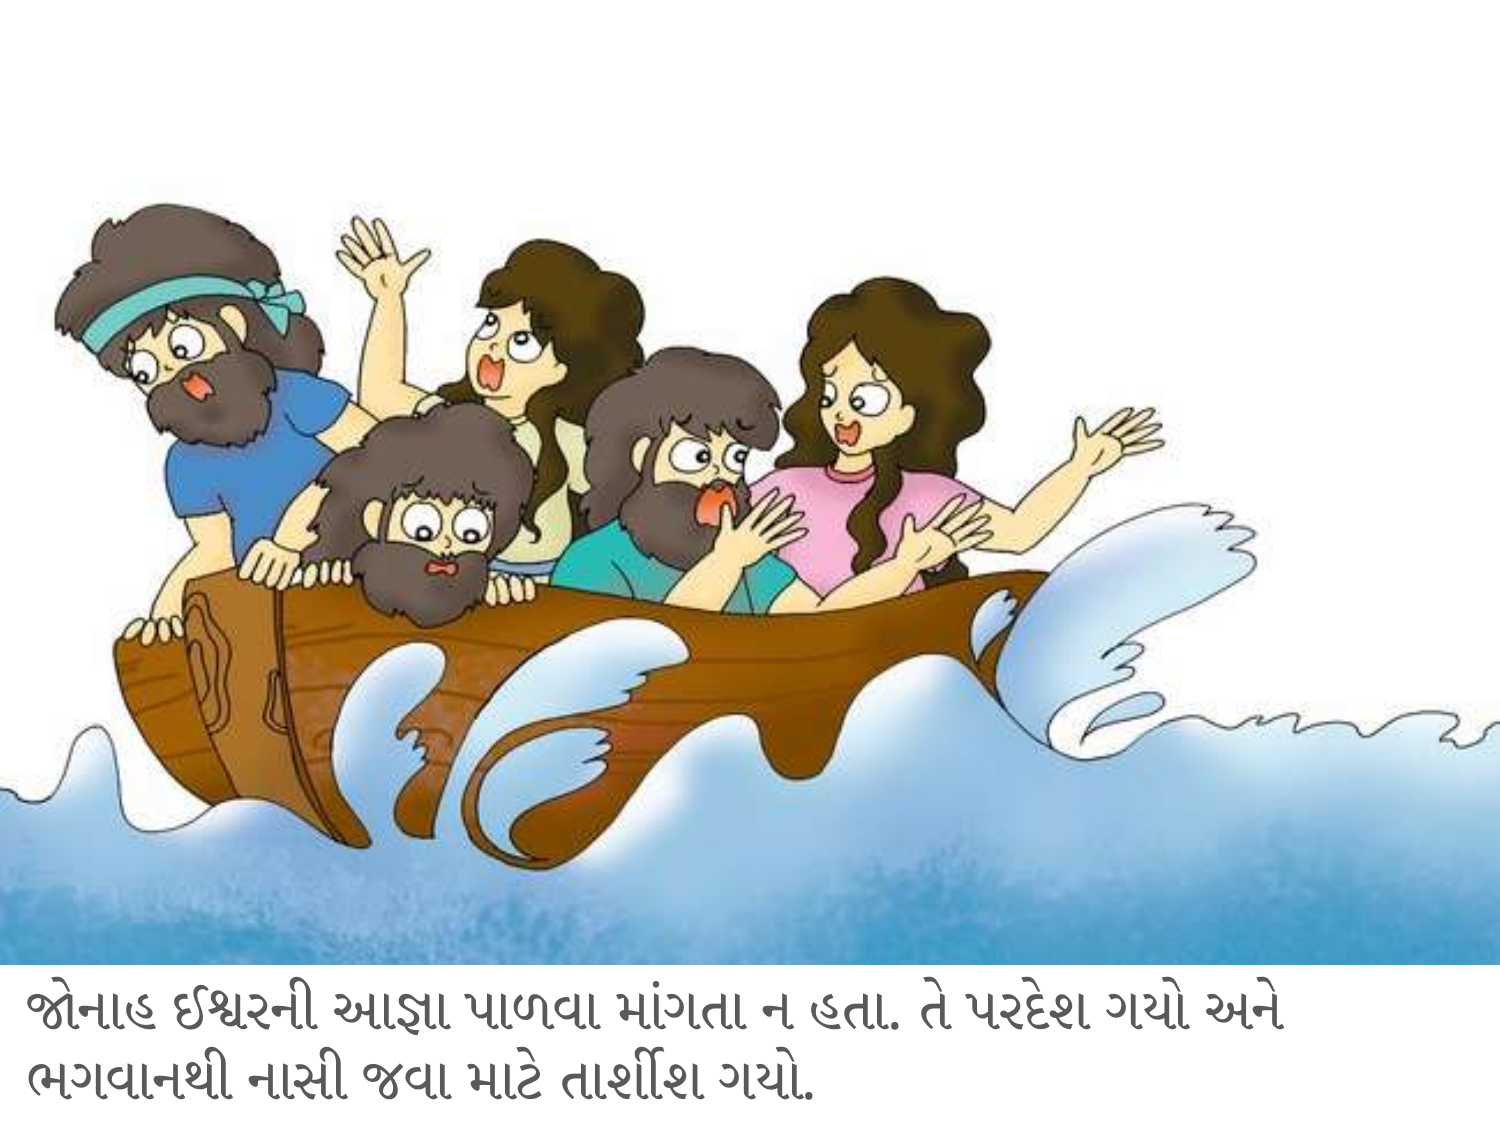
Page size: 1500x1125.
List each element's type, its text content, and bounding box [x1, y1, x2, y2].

picture [0, 0, 1500, 965]
text_box જોનાહ ઈશ્વરની આજ્ઞા પાળવા માંગતા ન હતા. તે પરદેશ ગયો અને ભગવાનથી નાસી જવા માટે તાર્શીશ ગયો. [11, 973, 1483, 1119]
